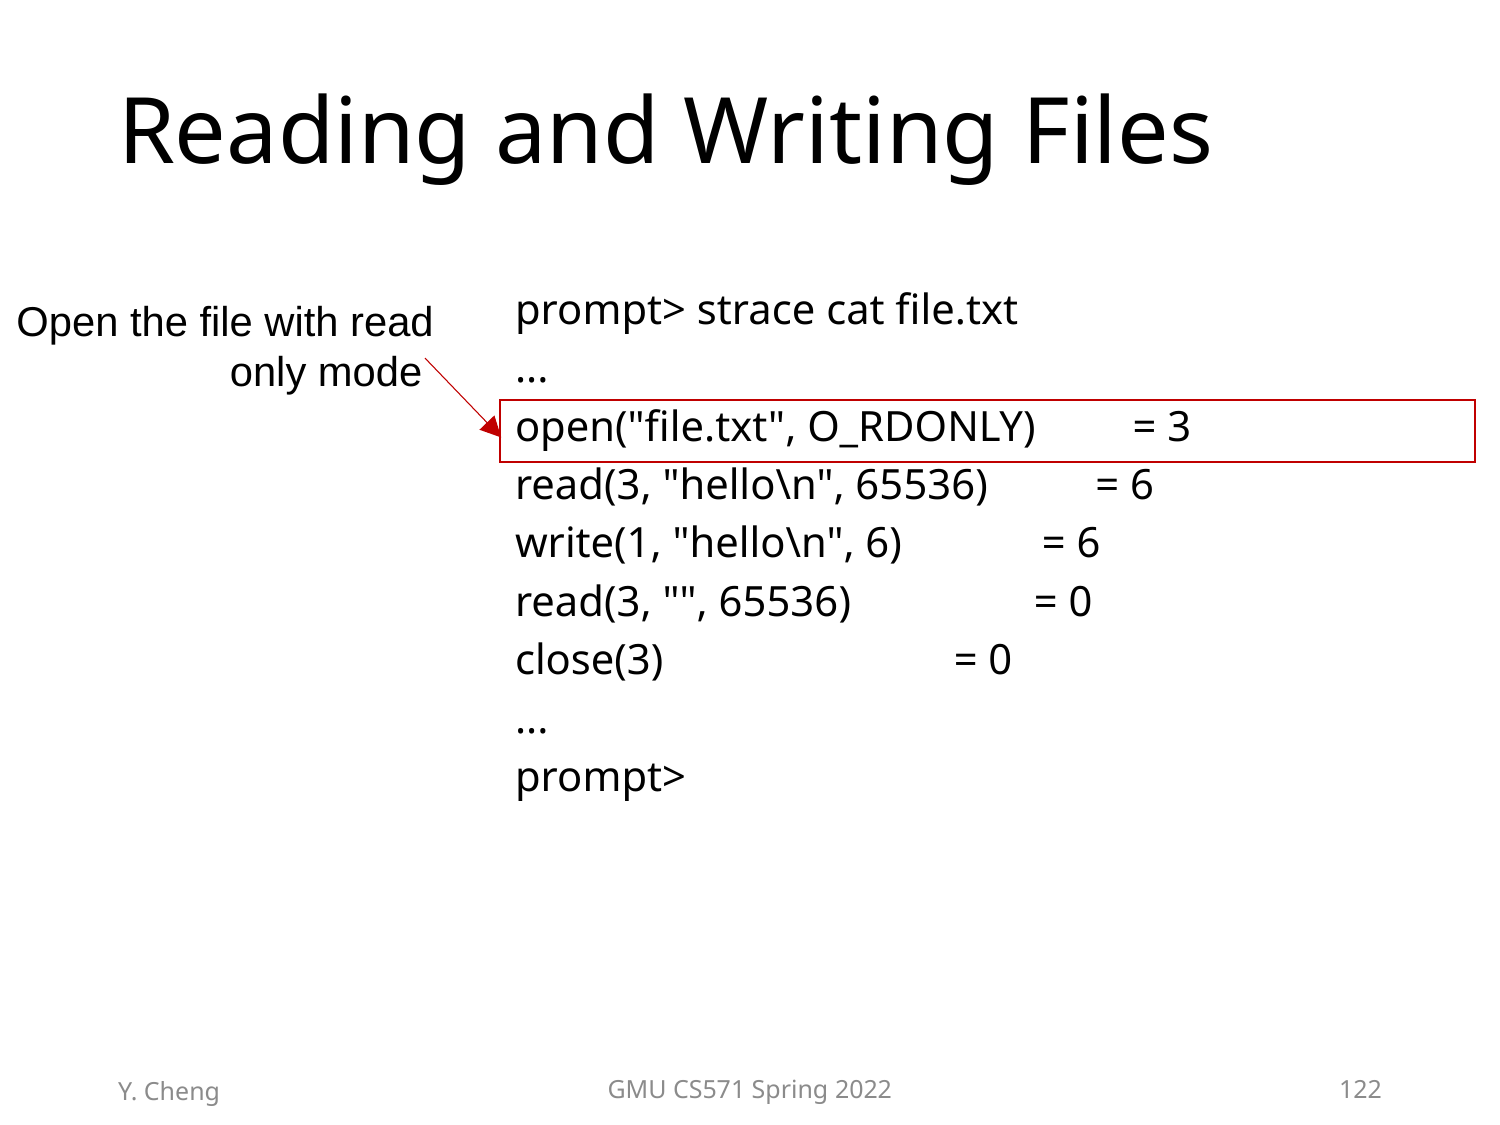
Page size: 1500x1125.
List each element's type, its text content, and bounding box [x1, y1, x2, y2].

text_box prompt> strace cat file.txt ... open("file.txt", O_RDONLY) = 3 read(3, "hello\n", 65536) = 6 write(1, "hello\n", 6) = 6 read(3, "", 65536) = 0 close(3) = 0 ... prompt> [499, 274, 1500, 1018]
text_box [424, 358, 502, 438]
text_box [499, 399, 1476, 463]
text_box Open the file with read only mode [0, 287, 449, 403]
slide_number 122 [1059, 1060, 1397, 1121]
title Reading and Writing Files [103, 25, 1397, 243]
slide_number Y. Cheng [103, 1060, 441, 1121]
footer GMU CS571 Spring 2022 [496, 1060, 1004, 1121]
